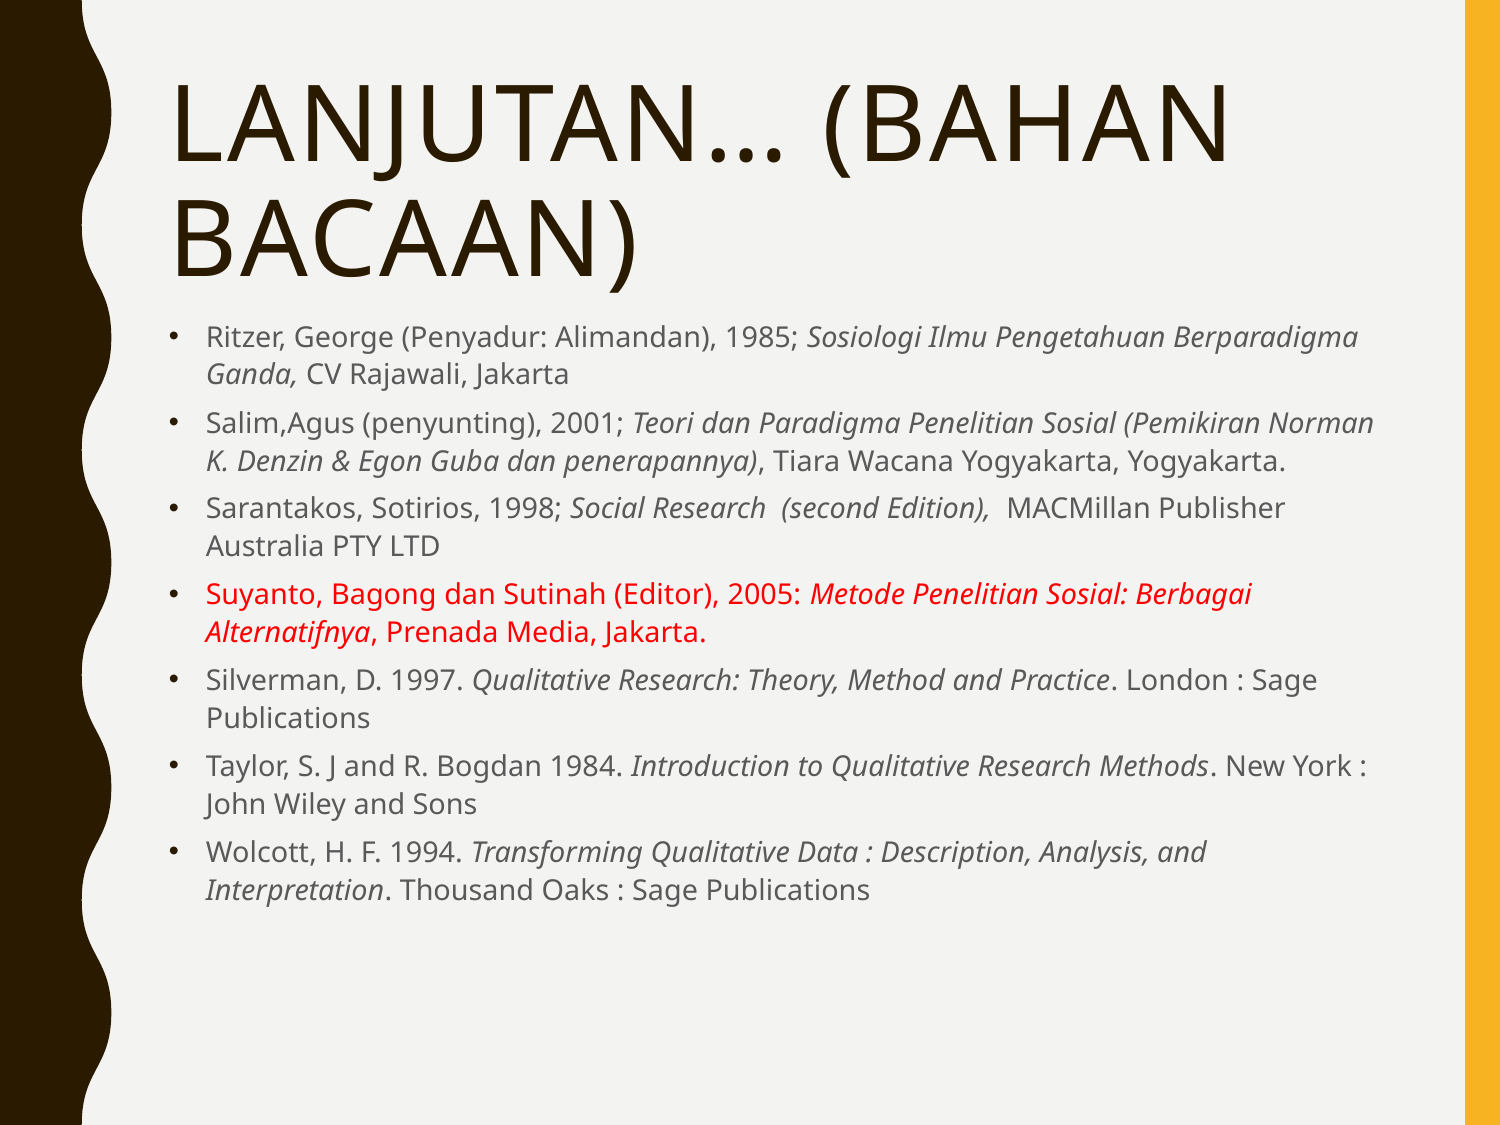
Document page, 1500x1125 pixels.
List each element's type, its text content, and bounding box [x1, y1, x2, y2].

title Lanjutan… (bahan bacaan) [154, 62, 1407, 307]
list Ritzer, George (Penyadur: Alimandan), 1985; Sosiologi Ilmu Pengetahuan Berparadigma Ganda, CV Rajawali, Jakarta Salim,Agus (penyunting), 2001; Teori dan Paradigma Penelitian Sosial (Pemikiran Norman K. Denzin & Egon Guba dan penerapannya), Tiara Wacana Yogyakarta, Yogyakarta. Sarantakos, Sotirios, 1998; Social Research (second Edition), MACMillan Publisher Australia PTY LTD Suyanto, Bagong dan Sutinah (Editor), 2005: Metode Penelitian Sosial: Berbagai Alternatifnya, Prenada Media, Jakarta. Silverman, D. 1997. Qualitative Research: Theory, Method and Practice. London : Sage Publications Taylor, S. J and R. Bogdan 1984. Introduction to Qualitative Research Methods. New York : John Wiley and Sons Wolcott, H. F. 1994. Transforming Qualitative Data : Description, Analysis, and Interpretation. Thousand Oaks : Sage Publications [154, 307, 1407, 965]
